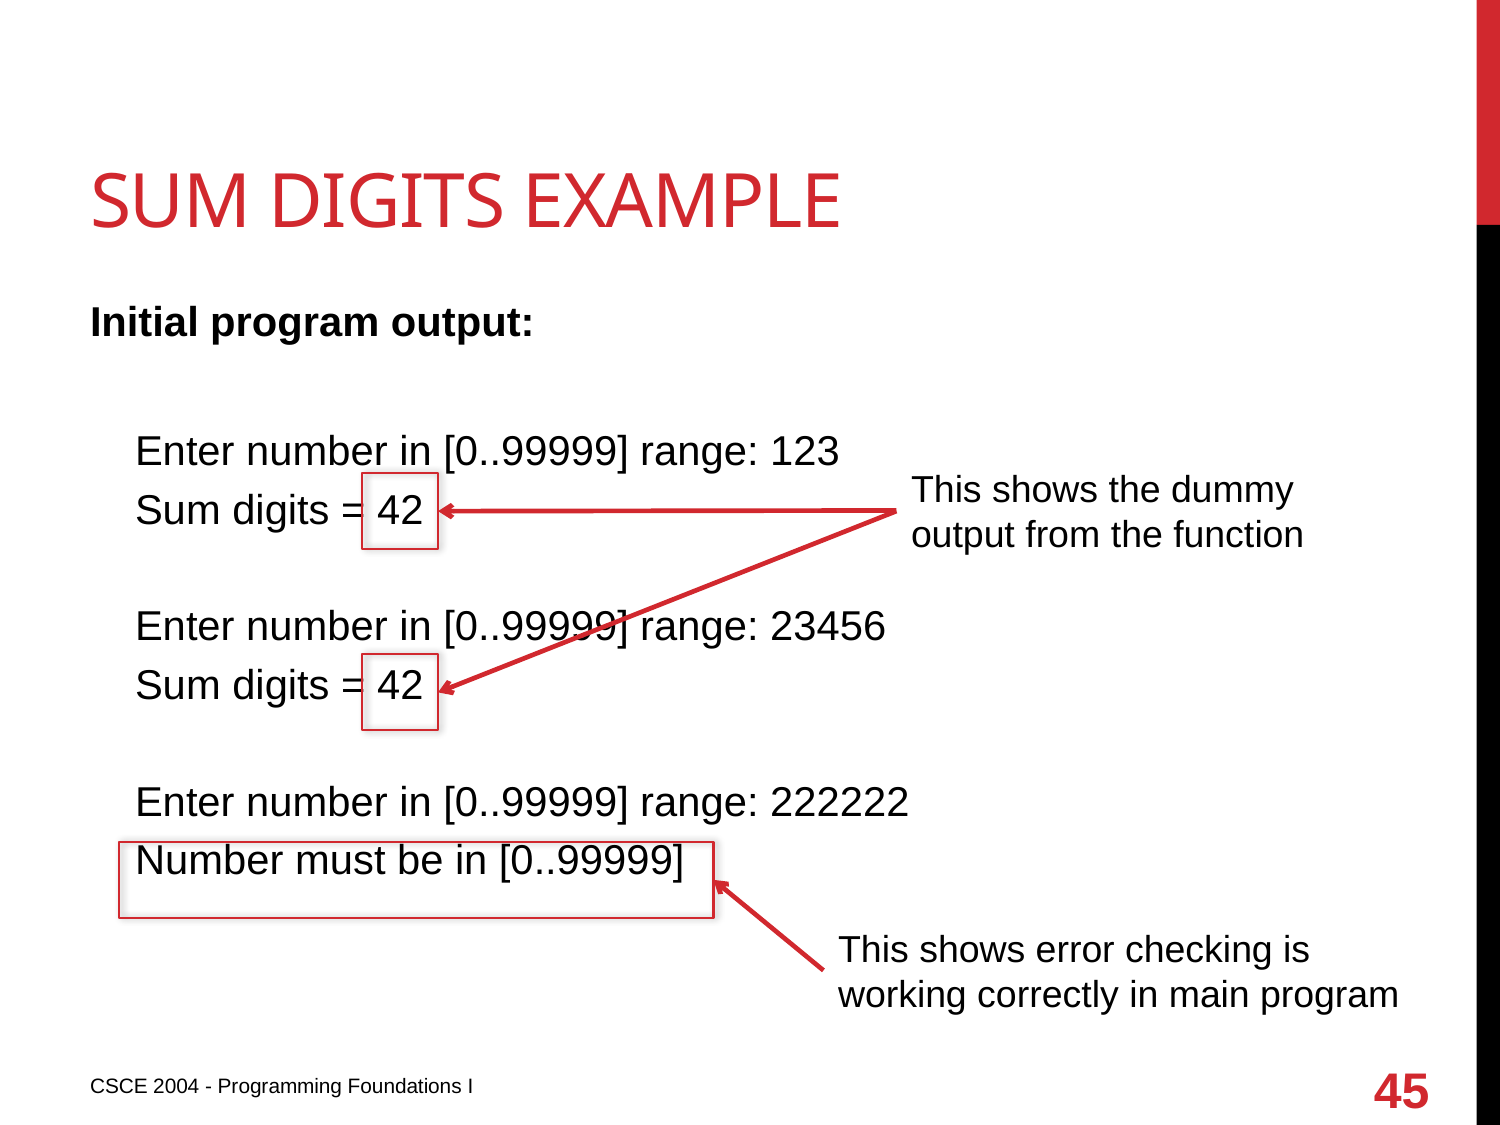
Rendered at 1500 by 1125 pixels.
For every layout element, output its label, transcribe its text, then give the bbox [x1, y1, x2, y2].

text_box [118, 841, 715, 919]
footer CSCE 2004 - Programming Foundations I [75, 1065, 638, 1112]
text_box [361, 653, 439, 731]
list Initial program output: Enter number in [0..99999] range: 123 Sum digits = 42 Enter number in [0..99999] range: 23456 Sum digits = 42 Enter number in [0..99999] range: 222222 Number must be in [0..99999] [75, 287, 1325, 1005]
text_box This shows error checking is working correctly in main program [823, 918, 1432, 1023]
slide_number 45 [1358, 1058, 1471, 1119]
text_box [713, 879, 824, 972]
text_box This shows the dummy output from the function [896, 458, 1359, 563]
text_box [437, 510, 897, 693]
text_box [361, 472, 439, 550]
title Sum digits example [75, 25, 1025, 250]
